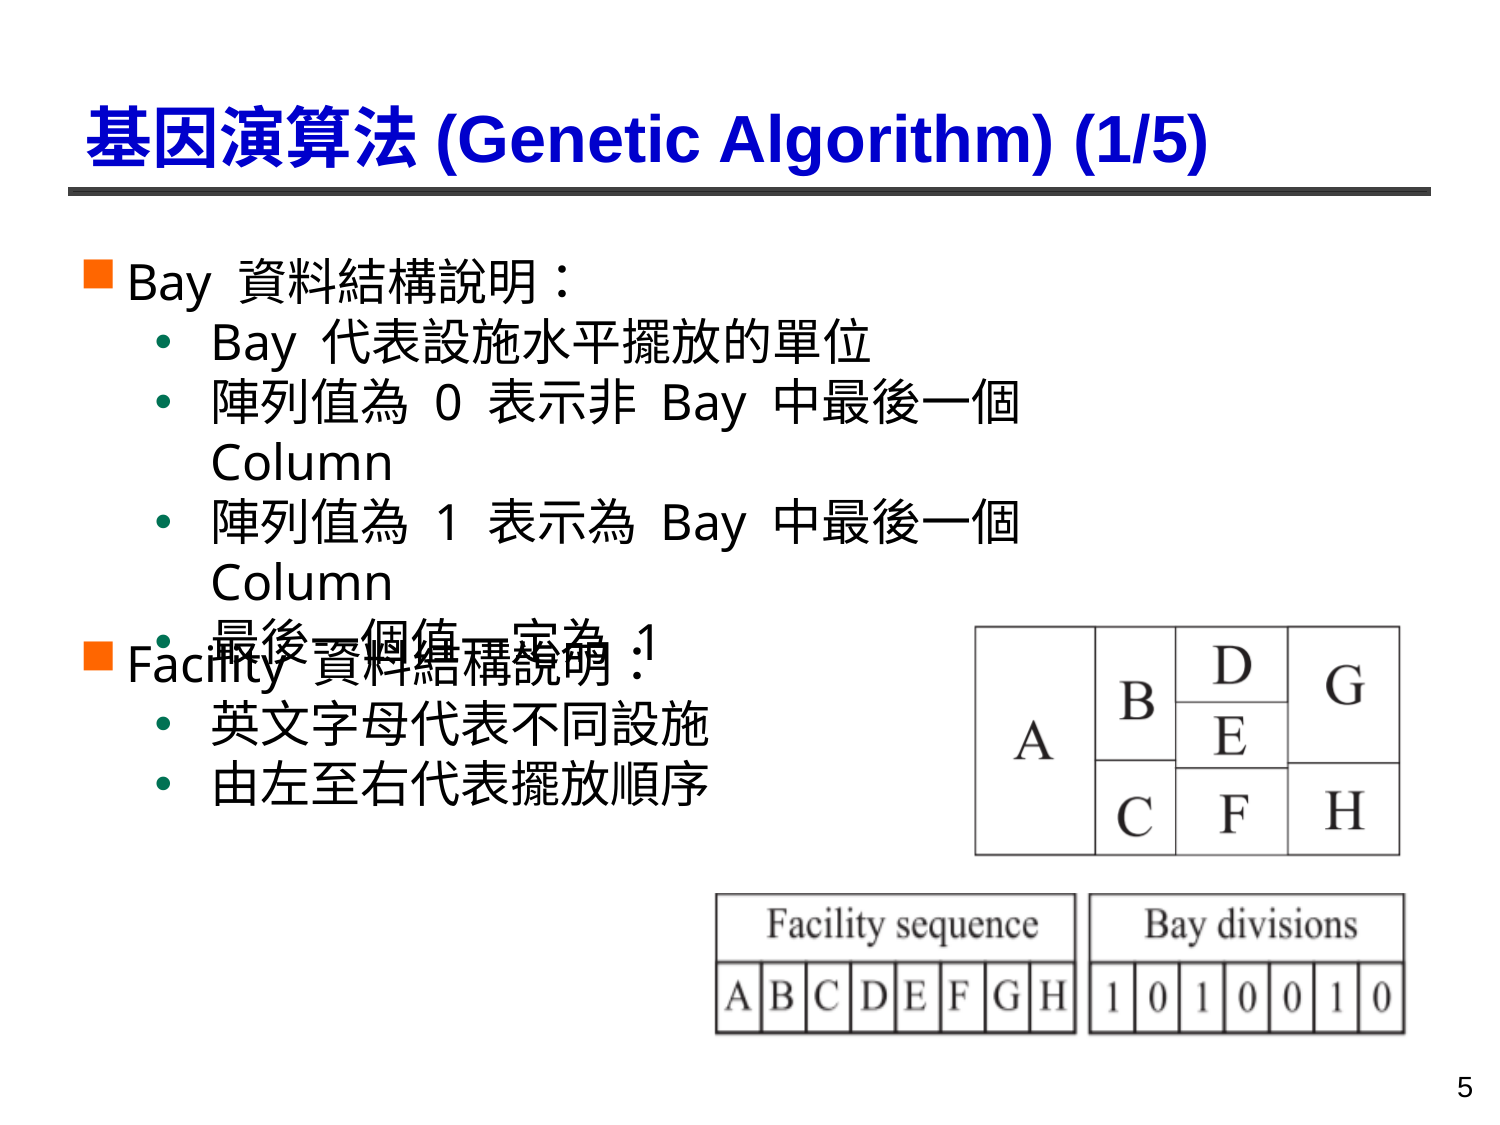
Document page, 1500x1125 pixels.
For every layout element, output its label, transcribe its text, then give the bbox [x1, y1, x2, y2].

text_box Bay 資料結構說明： Bay 代表設施水平擺放的單位 陣列值為 0 表示非 Bay 中最後一個 Column 陣列值為 1 表示為 Bay 中最後一個 Column 最後一個值一定為 1 [64, 243, 1187, 625]
title 基因演算法(Genetic Algorithm) (1/5) [70, 17, 1430, 184]
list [714, 892, 1412, 1047]
slide_number 5 [1192, 1051, 1489, 1111]
text_box Facility 資料結構說明： 英文字母代表不同設施 由左至右代表擺放順序 [64, 625, 970, 821]
picture [974, 622, 1402, 858]
